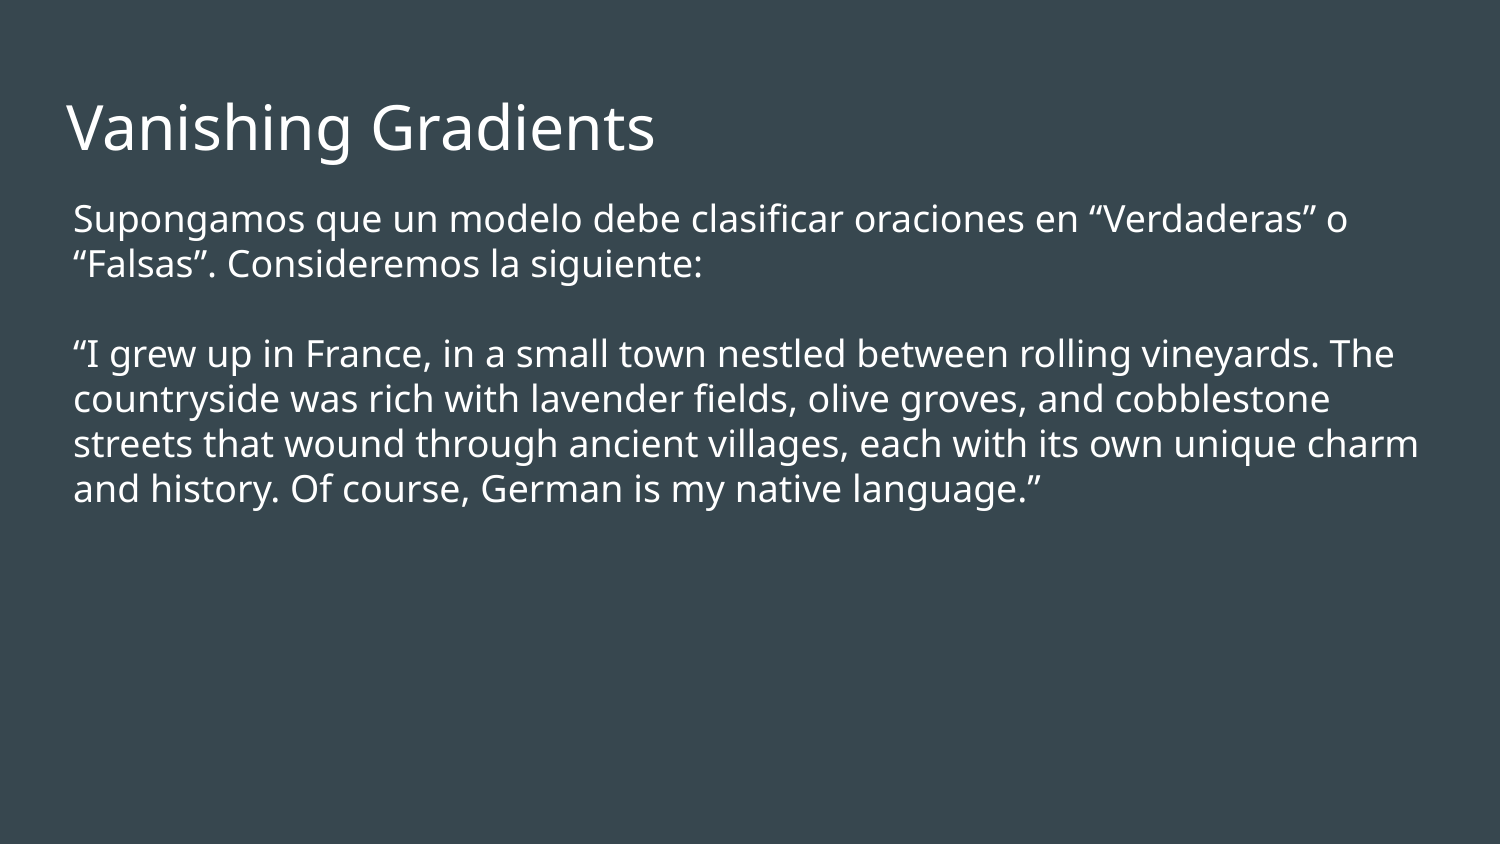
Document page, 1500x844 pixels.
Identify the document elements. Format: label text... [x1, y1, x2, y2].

title Vanishing Gradients [51, 72, 1449, 167]
text_box Supongamos que un modelo debe clasificar oraciones en “Verdaderas” o “Falsas”. Consideremos la siguiente: “I grew up in France, in a small town nestled between rolling vineyards. The countryside was rich with lavender fields, olive groves, and cobblestone streets that wound through ancient villages, each with its own unique charm and history. Of course, German is my native language.” [58, 179, 1442, 530]
